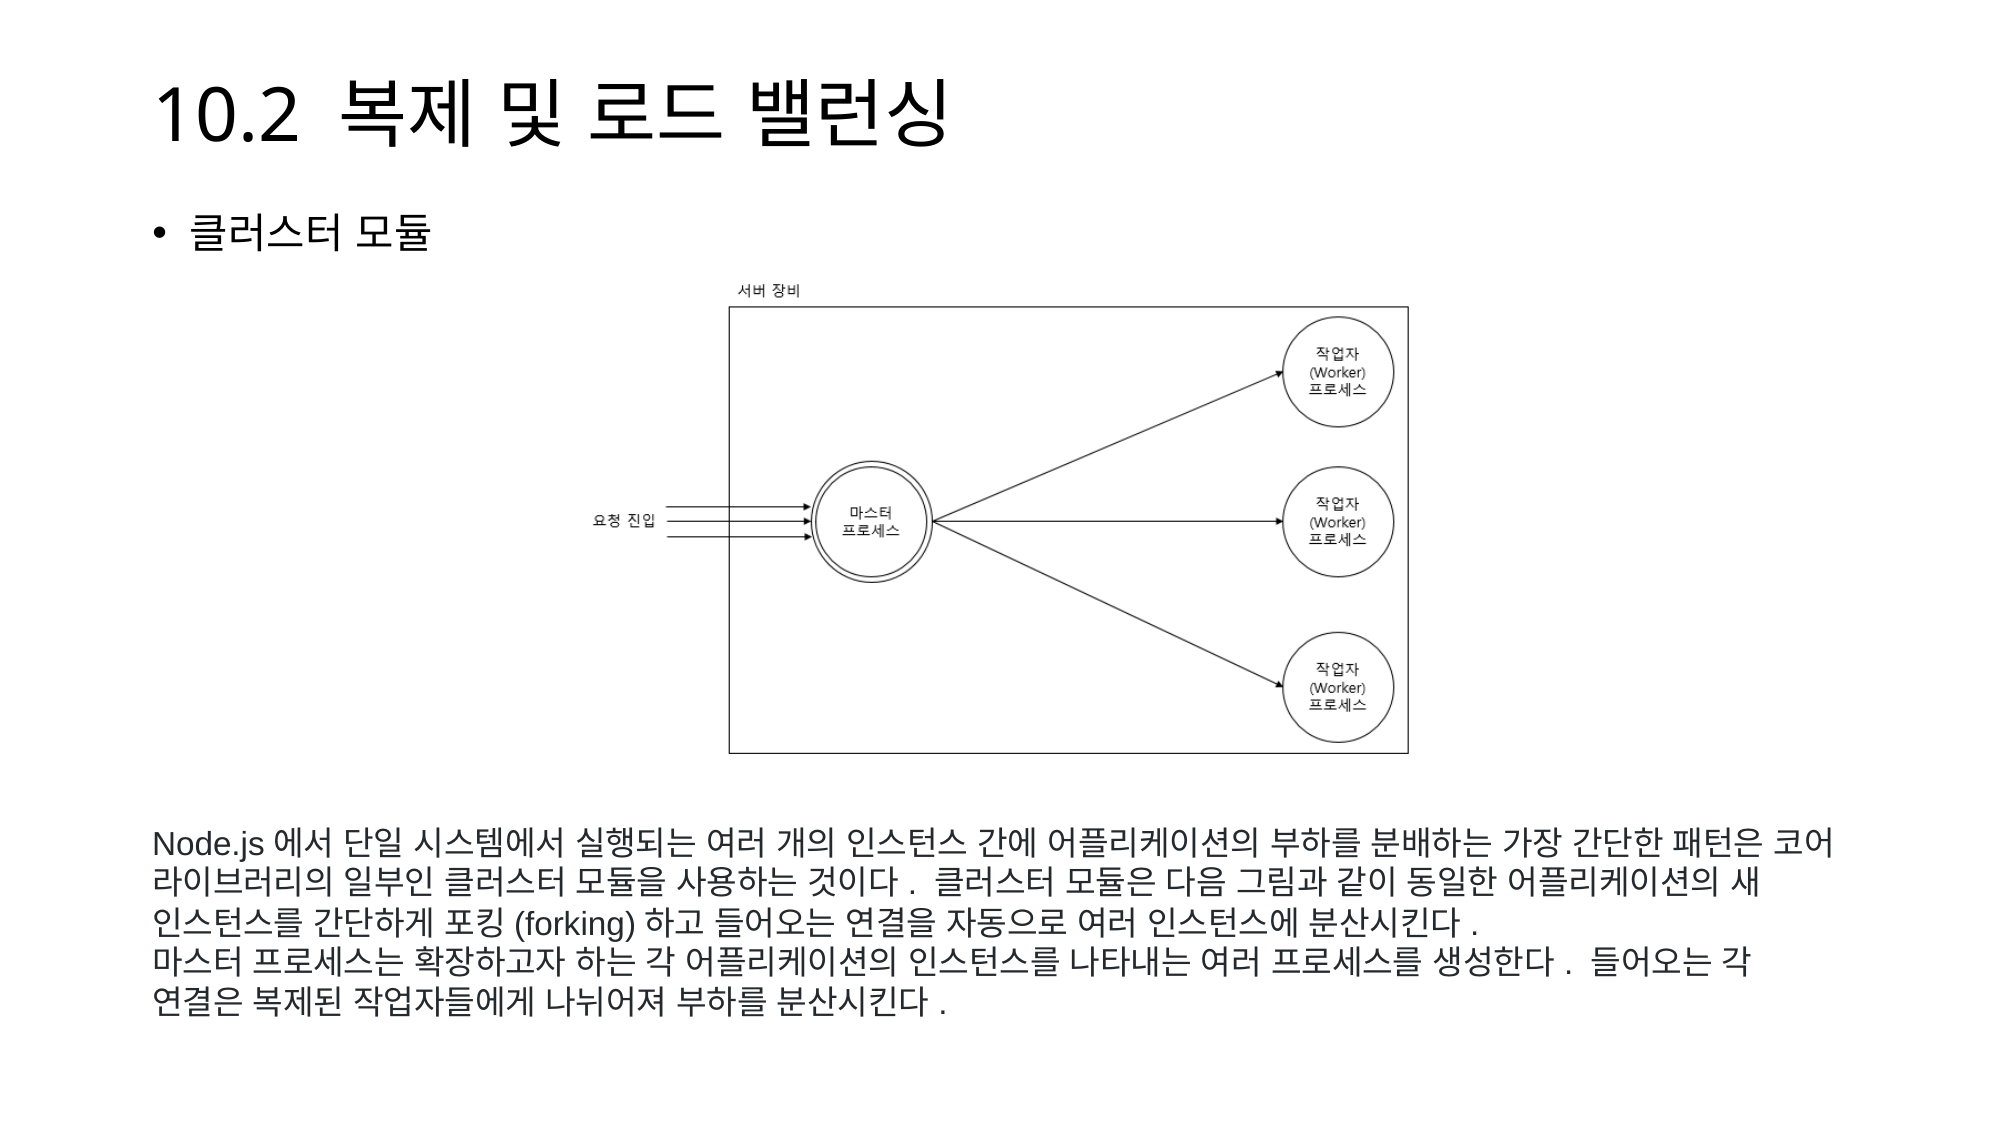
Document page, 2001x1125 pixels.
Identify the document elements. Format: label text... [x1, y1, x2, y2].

list 클러스터 모듈 [137, 204, 1863, 814]
text_box Node.js에서 단일 시스템에서 실행되는 여러 개의 인스턴스 간에 어플리케이션의 부하를 분배하는 가장 간단한 패턴은 코어 라이브러리의 일부인 클러스터 모듈을 사용하는 것이다. 클러스터 모듈은 다음 그림과 같이 동일한 어플리케이션의 새 인스턴스를 간단하게 포킹(forking)하고 들어오는 연결을 자동으로 여러 인스턴스에 분산시킨다. 마스터 프로세스는 확장하고자 하는 각 어플리케이션의 인스턴스를 나타내는 여러 프로세스를 생성한다. 들어오는 각 연결은 복제된 작업자들에게 나뉘어져 부하를 분산시킨다. [137, 814, 1863, 1029]
picture [579, 272, 1421, 764]
title 10.2 복제 및 로드 밸런싱 [137, 59, 1863, 175]
